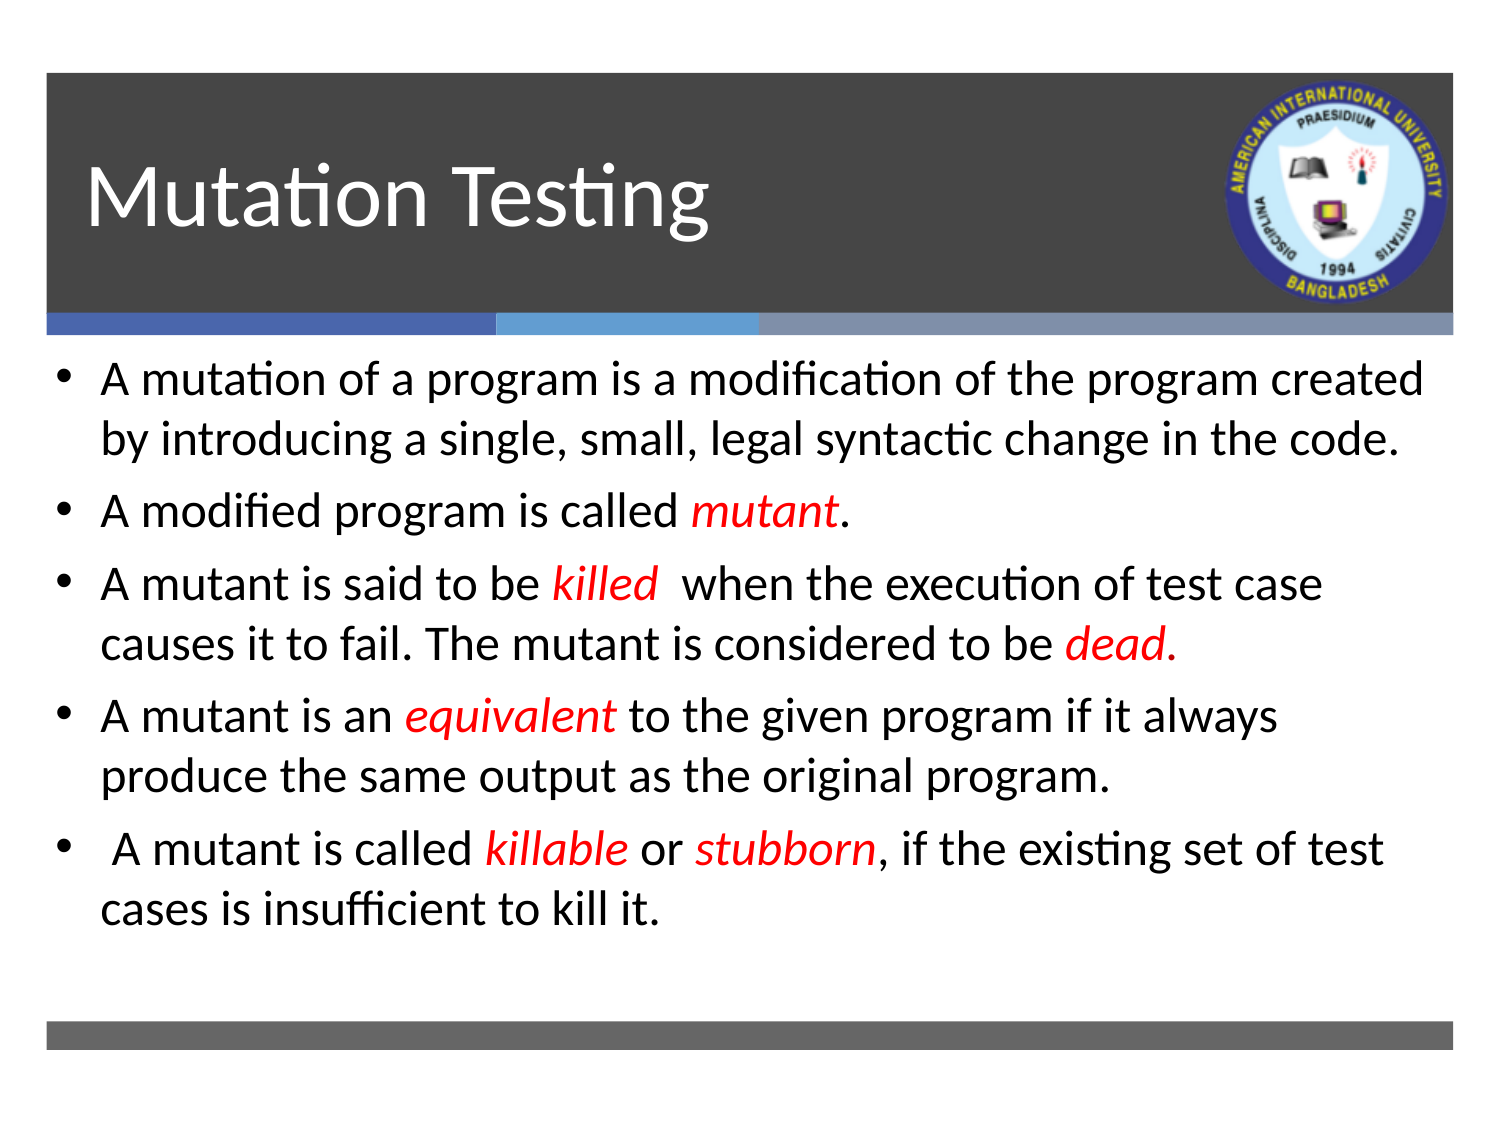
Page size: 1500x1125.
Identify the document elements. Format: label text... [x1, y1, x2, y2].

title Mutation Testing [69, 73, 1351, 253]
picture [1220, 75, 1454, 310]
text_box A mutation of a program is a modification of the program created by introducing a single, small, legal syntactic change in the code. A modified program is called mutant. A mutant is said to be killed when the execution of test case causes it to fail. The mutant is considered to be dead. A mutant is an equivalent to the given program if it always produce the same output as the original program. A mutant is called killable or stubborn, if the existing set of test cases is insufficient to kill it. [40, 337, 1455, 943]
